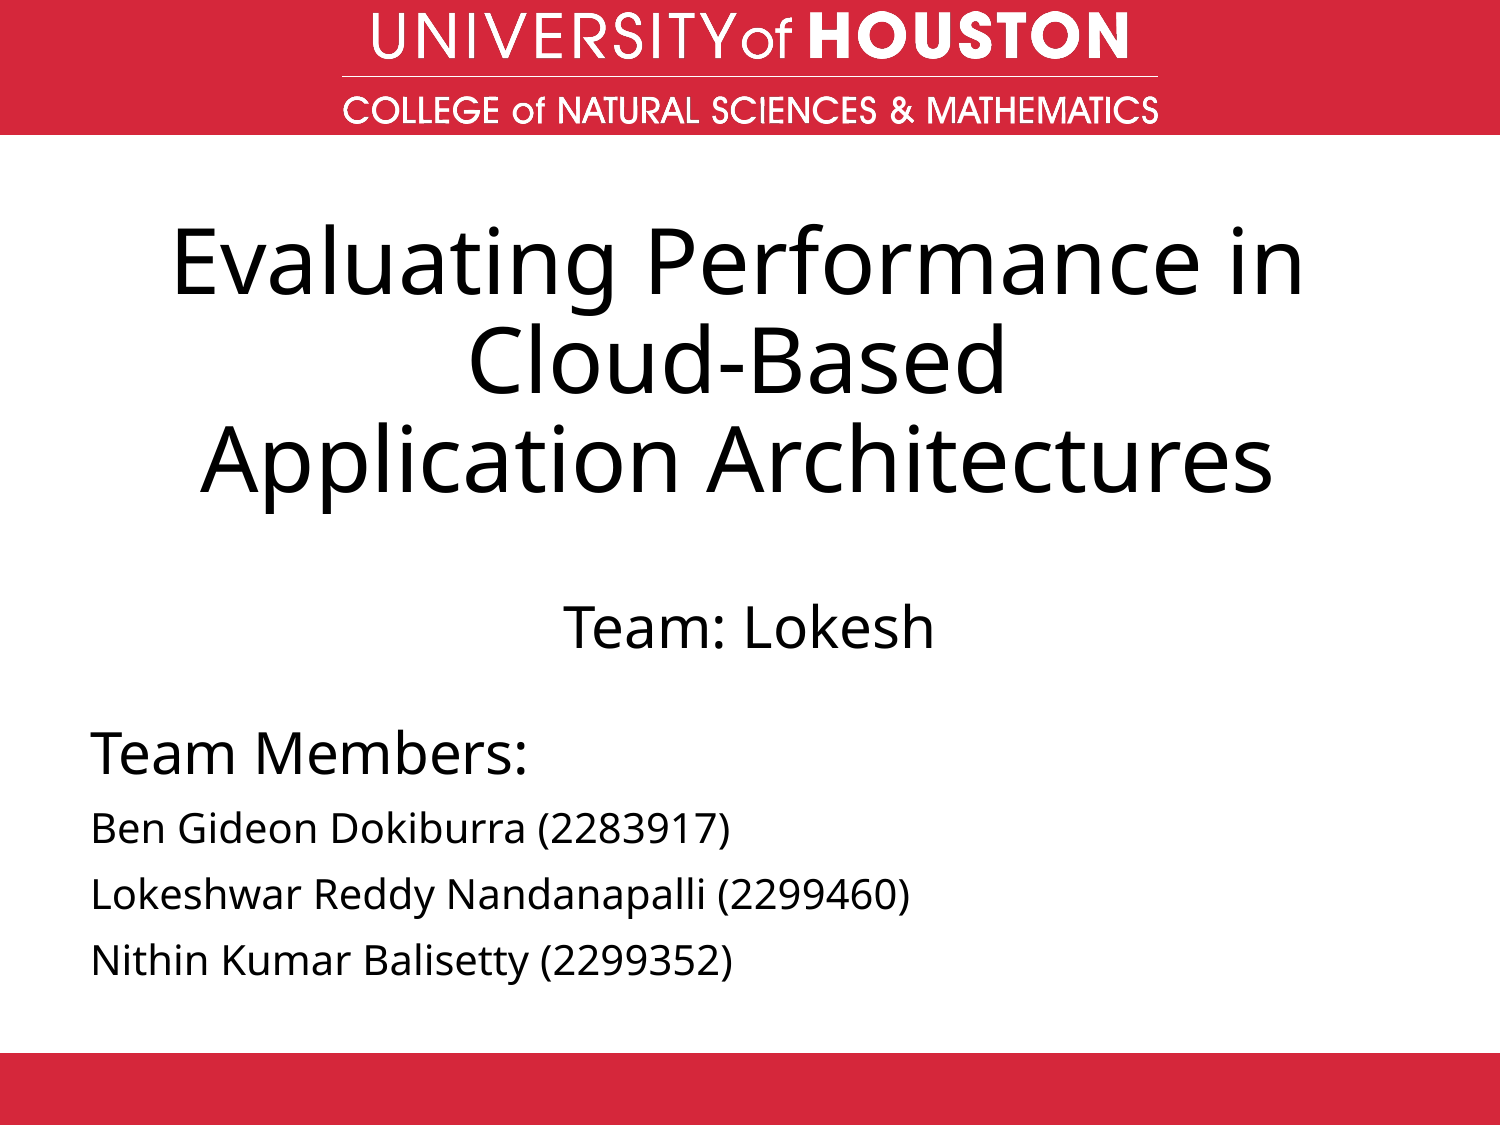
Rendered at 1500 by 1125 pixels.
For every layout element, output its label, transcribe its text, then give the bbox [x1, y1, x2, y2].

subtitle Team: Lokesh Team Members: Ben Gideon Dokiburra (2283917) Lokeshwar Reddy Nandanapalli (2299460) Nithin Kumar Balisetty (2299352) [75, 590, 1425, 1007]
text_box [0, 1053, 1500, 1125]
title Evaluating Performance in Cloud-Based Application Architectures [63, 201, 1414, 520]
text_box [0, 0, 1500, 135]
picture [341, 11, 1158, 125]
